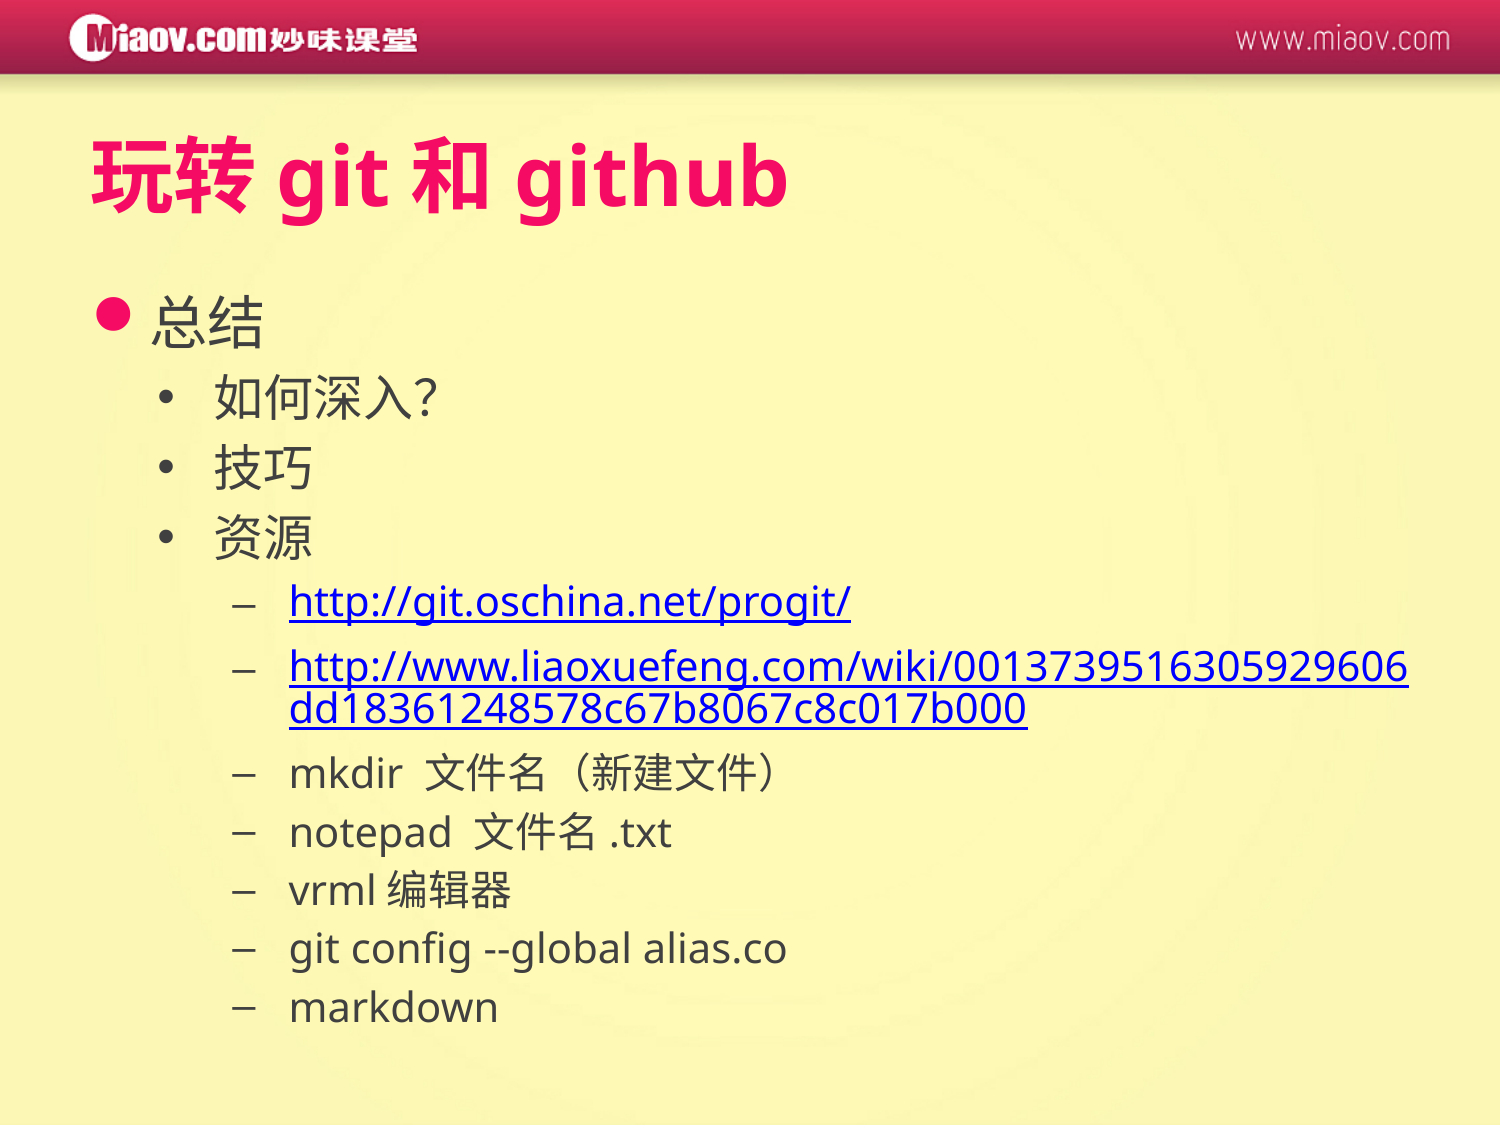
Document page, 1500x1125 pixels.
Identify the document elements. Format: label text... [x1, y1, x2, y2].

title 玩转git和github [74, 79, 1426, 268]
picture [0, 0, 1500, 1125]
list 总结 如何深入？ 技巧 资源 http://git.oschina.net/progit/ http://www.liaoxuefeng.com/wiki/0013739516305929606dd18361248578c67b8067c8c017b000 mkdir 文件名（新建文件） notepad 文件名.txt vrml编辑器 git config --global alias.co markdown [76, 278, 1427, 1022]
